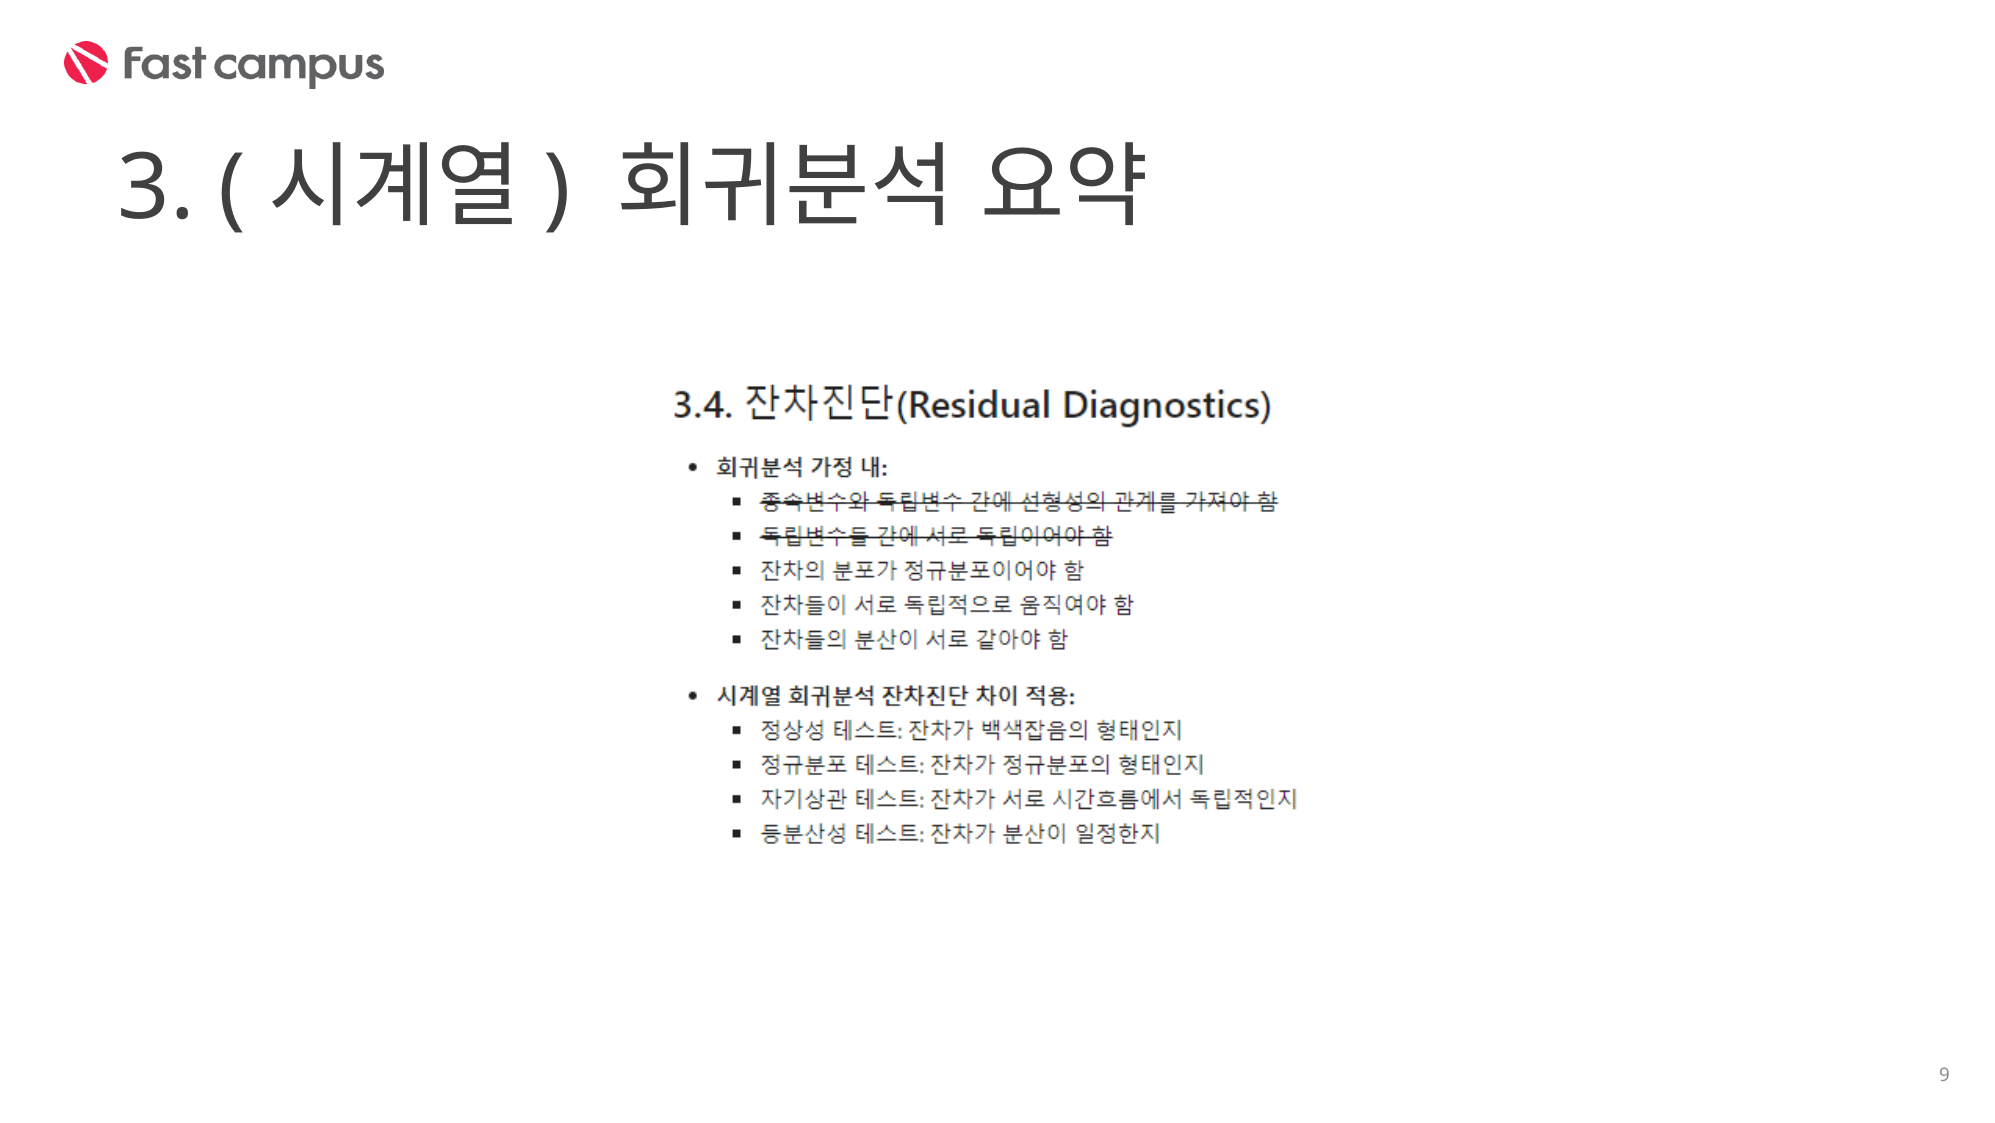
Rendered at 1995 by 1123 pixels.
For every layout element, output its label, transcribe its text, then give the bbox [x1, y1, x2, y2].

picture [650, 371, 1345, 870]
slide_number 9 [1502, 1045, 1969, 1106]
picture [64, 41, 384, 89]
title 3. (시계열) 회귀분석 요약 [99, 88, 1896, 276]
